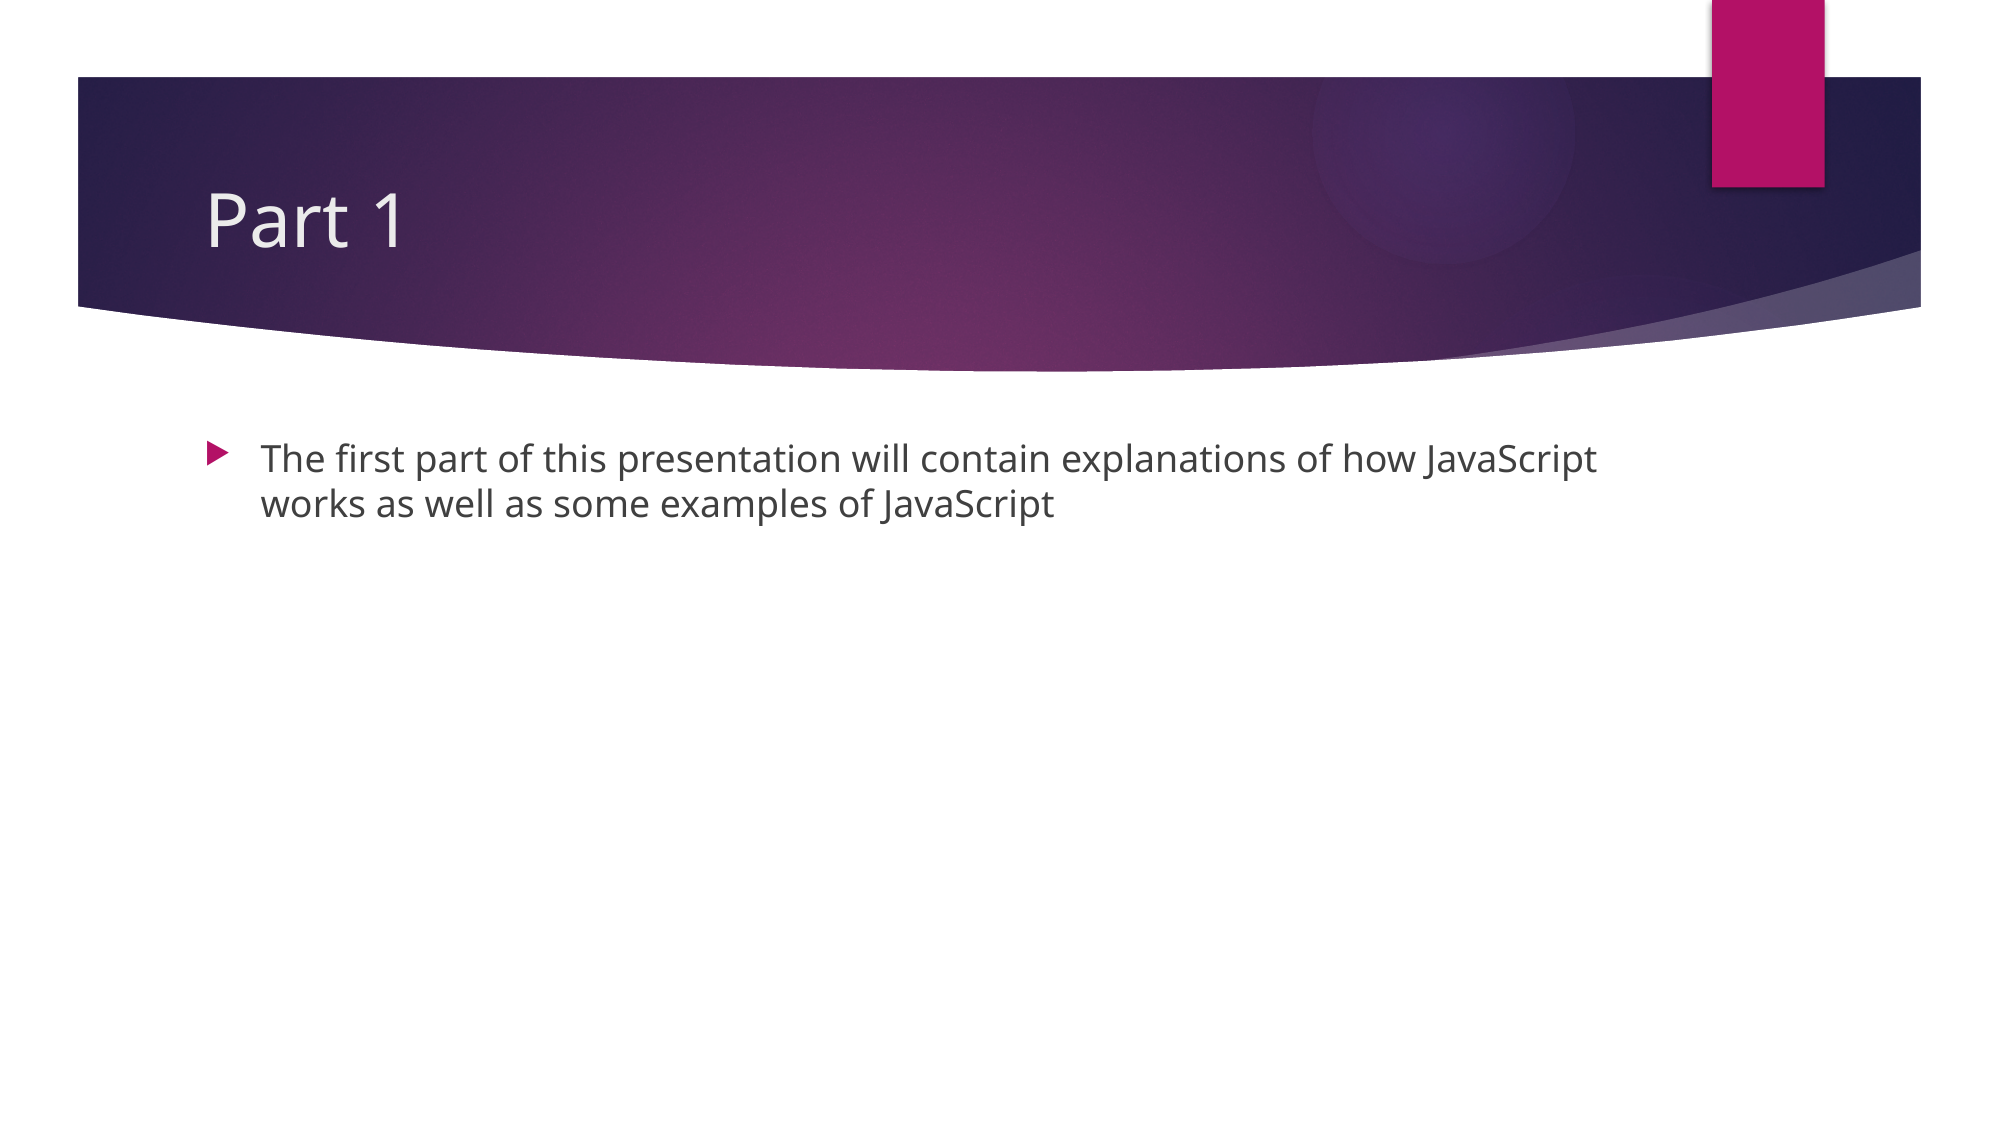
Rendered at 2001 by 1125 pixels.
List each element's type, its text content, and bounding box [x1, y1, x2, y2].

title Part 1 [189, 159, 1627, 276]
list The first part of this presentation will contain explanations of how JavaScript works as well as some examples of JavaScript [189, 427, 1638, 988]
